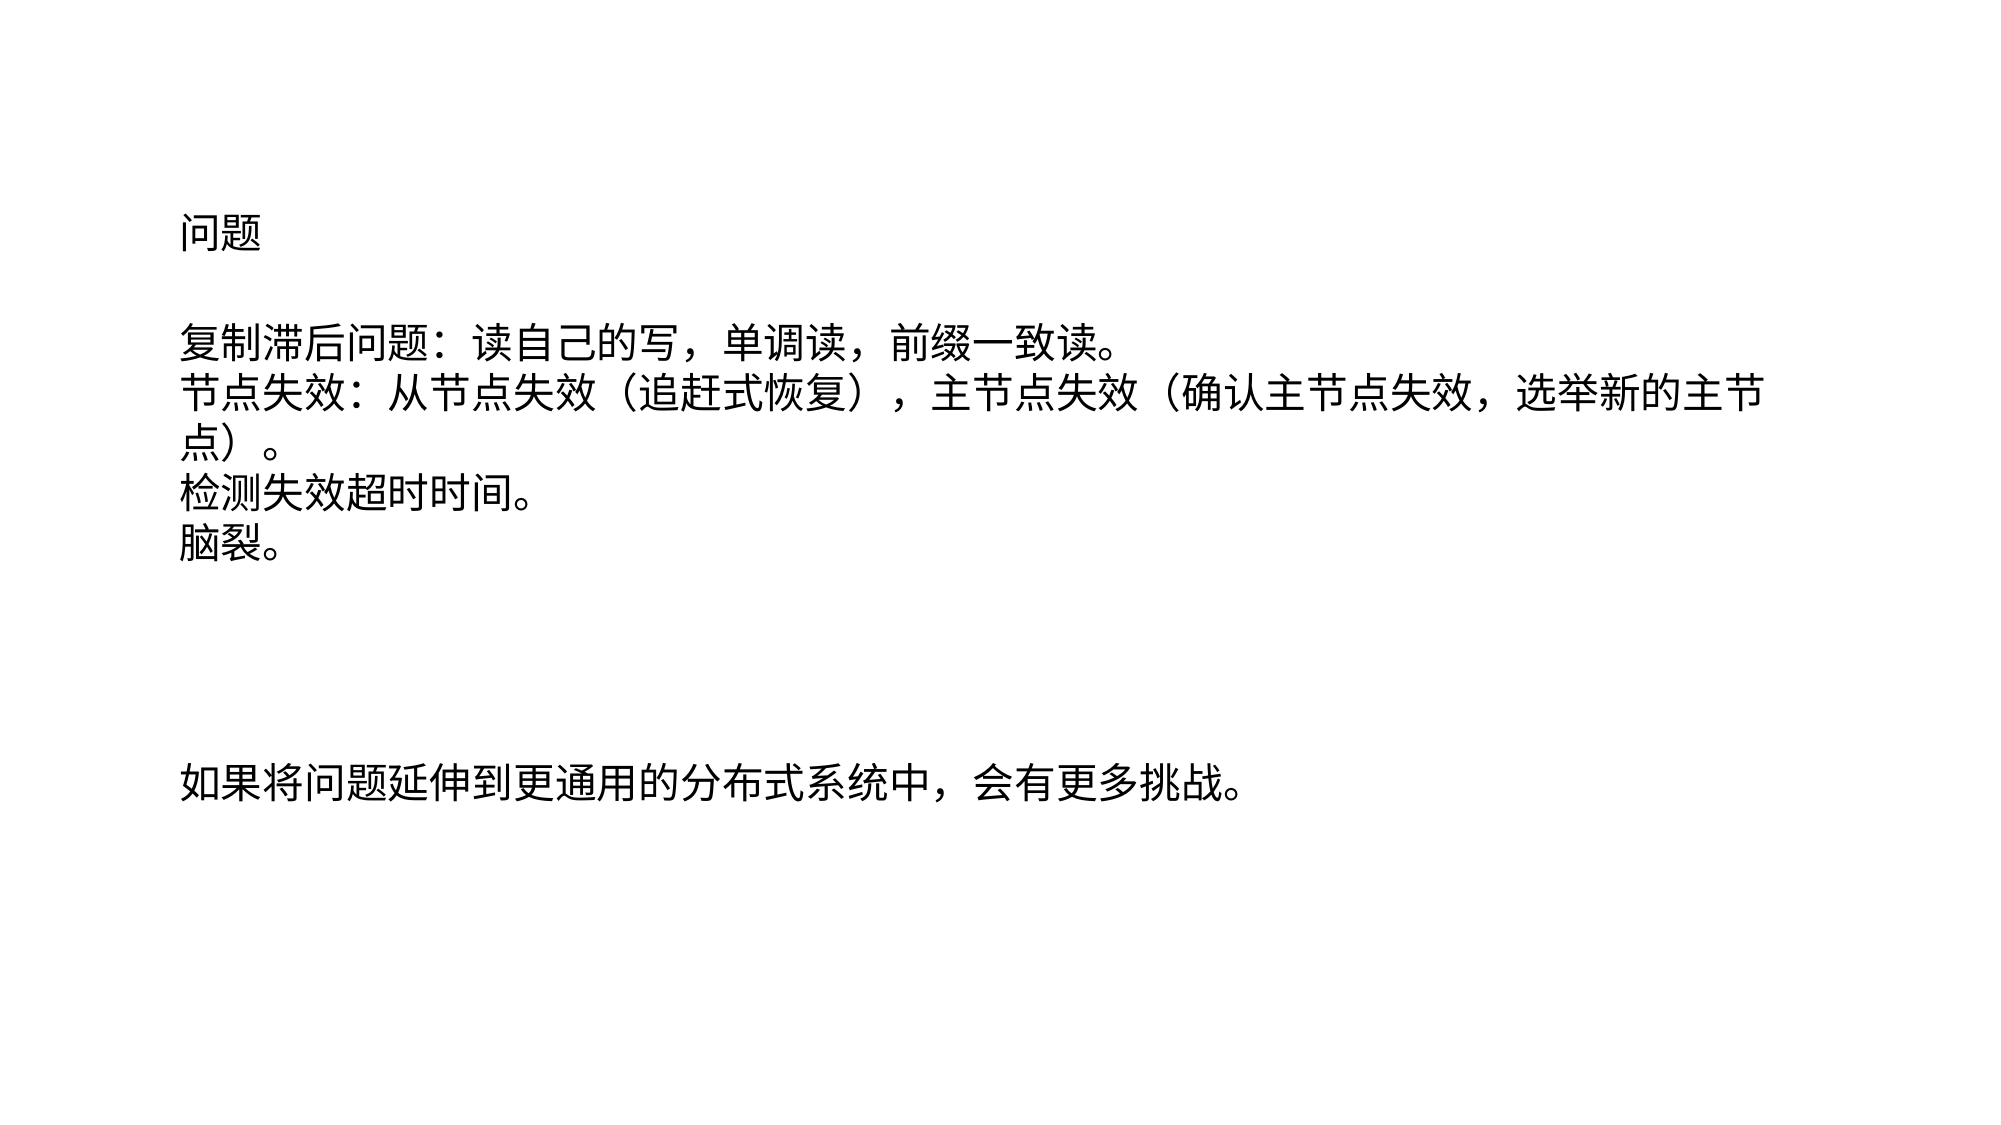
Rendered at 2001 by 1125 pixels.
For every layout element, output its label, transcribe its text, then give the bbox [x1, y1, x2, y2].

text_box 如果将问题延伸到更通用的分布式系统中，会有更多挑战。 [164, 749, 1787, 815]
text_box 复制滞后问题：读自己的写，单调读，前缀一致读。 节点失效：从节点失效（追赶式恢复），主节点失效（确认主节点失效，选举新的主节点）。 检测失效超时时间。 脑裂。 [164, 309, 1787, 575]
text_box 问题 [164, 199, 1787, 265]
